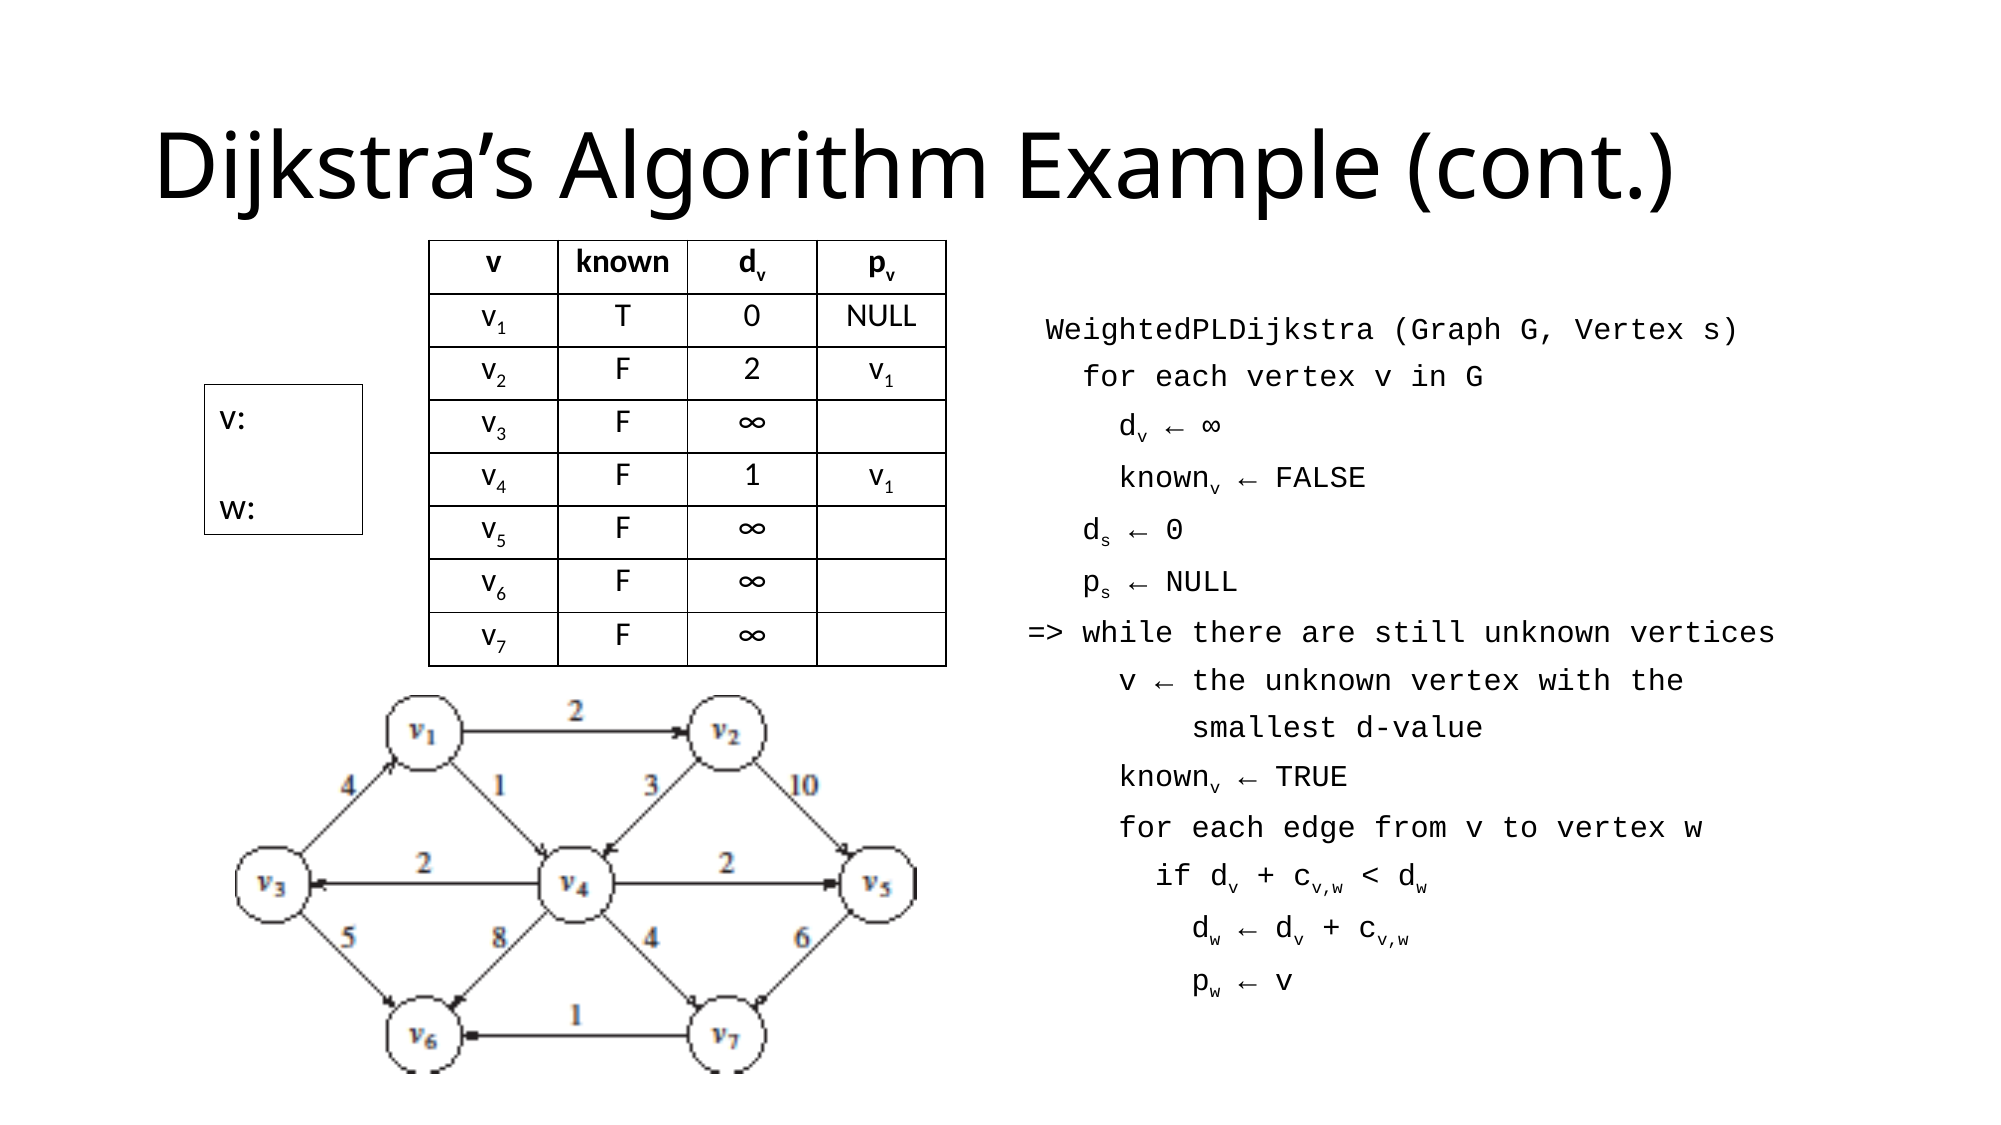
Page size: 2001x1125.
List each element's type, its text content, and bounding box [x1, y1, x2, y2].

table_cell v7 [430, 613, 557, 665]
table_cell [818, 613, 945, 665]
table_cell v1 [818, 348, 945, 399]
table_cell ∞ [688, 401, 816, 452]
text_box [235, 695, 917, 1074]
table_cell v5 [430, 507, 557, 558]
table_cell F [559, 507, 687, 558]
table_cell F [559, 348, 687, 399]
table_cell F [559, 560, 687, 612]
title Dijkstra’s Algorithm Example (cont.) [137, 59, 1863, 278]
table_cell NULL [818, 295, 945, 346]
table_cell ∞ [688, 613, 816, 665]
table_header dv [688, 241, 816, 293]
table_cell v1 [430, 295, 557, 346]
table_cell F [559, 401, 687, 452]
table_cell [818, 401, 945, 452]
table_cell v2 [430, 348, 557, 399]
table_cell ∞ [688, 560, 816, 612]
table_header v [430, 241, 557, 293]
table_cell 2 [688, 348, 816, 399]
table_cell 0 [688, 295, 816, 346]
table_cell [818, 560, 945, 612]
table_cell v6 [430, 560, 557, 612]
table_cell v4 [430, 454, 557, 505]
table_cell v3 [430, 401, 557, 452]
table_header pv [818, 241, 945, 293]
list WeightedPLDijkstra (Graph G, Vertex s) for each vertex v in G dv ← ∞ knownv ← FALSE ds ← 0 ps ← NULL => while there are still unknown vertices v ← the unknown vertex with the smallest d-value knownv ← TRUE for each edge from v to vertex w if dv + cv,w < dw dw ← dv + cv,w pw ← v [1012, 299, 1863, 1014]
text_box v: w: [204, 384, 363, 535]
table_cell 1 [688, 454, 816, 505]
table_cell v1 [818, 454, 945, 505]
table_cell F [559, 454, 687, 505]
table_cell T [559, 295, 687, 346]
table_cell [818, 507, 945, 558]
table_cell ∞ [688, 507, 816, 558]
table_cell F [559, 613, 687, 665]
table_header known [559, 241, 687, 293]
